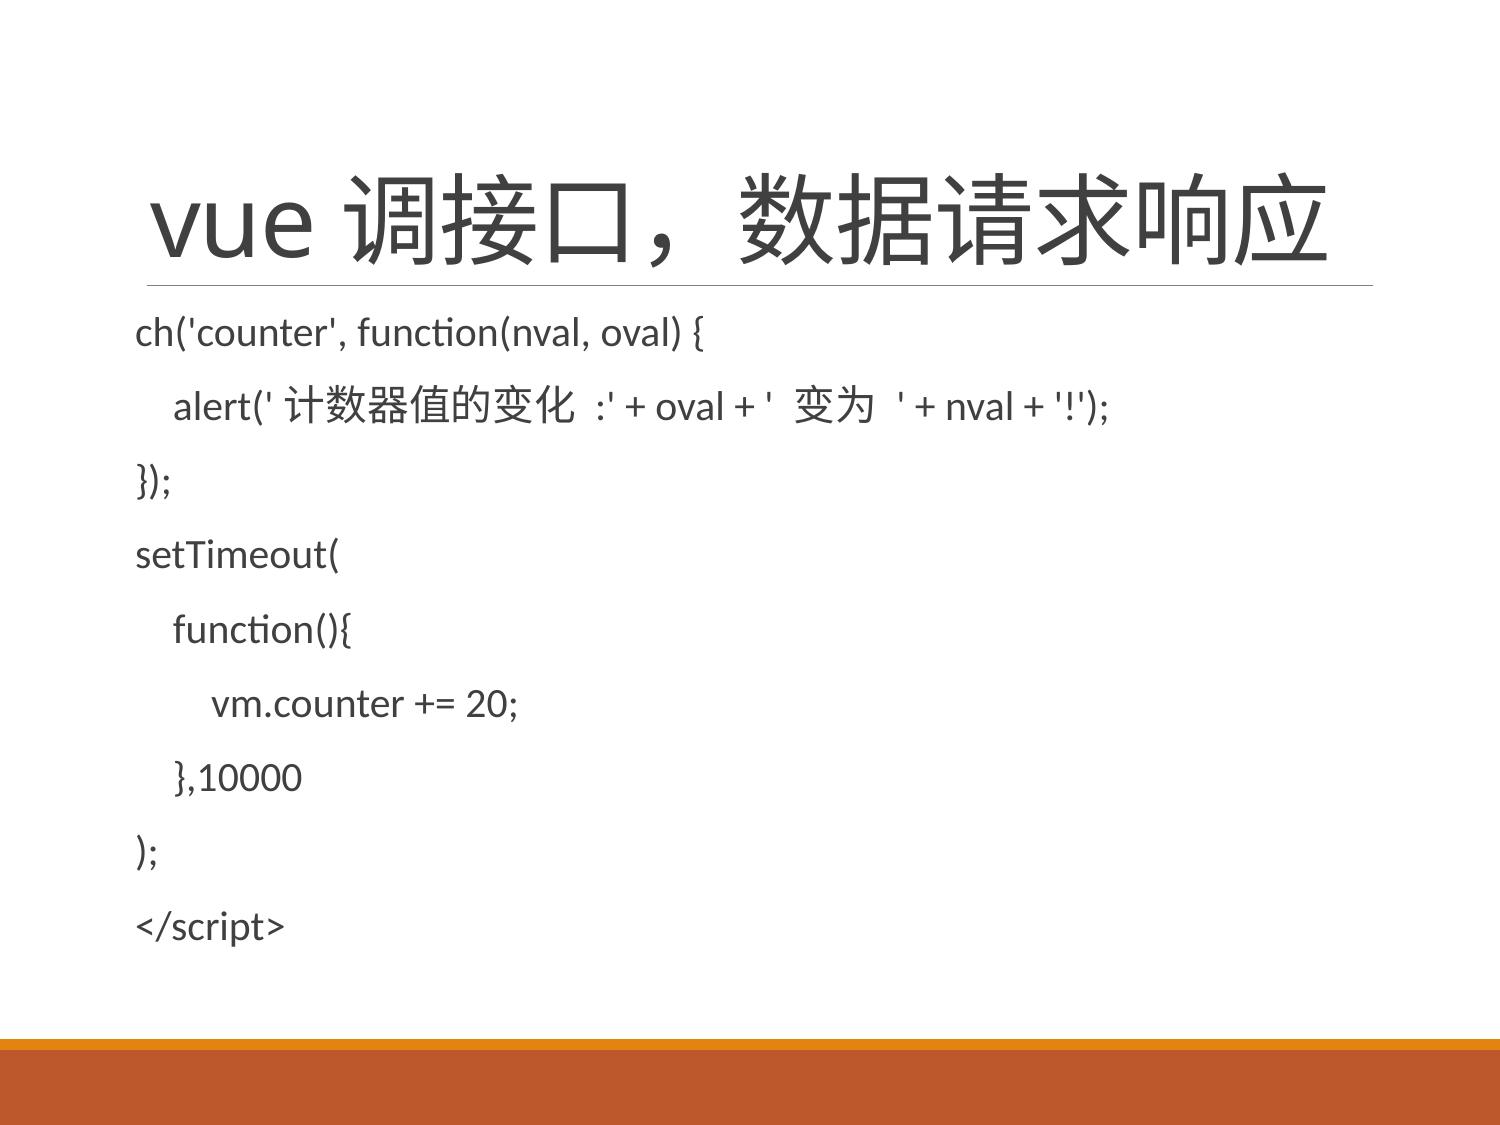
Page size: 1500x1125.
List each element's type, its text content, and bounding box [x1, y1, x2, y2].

title vue调接口，数据请求响应 [135, 47, 1373, 285]
list ch('counter', function(nval, oval) { alert('计数器值的变化 :' + oval + ' 变为 ' + nval + '!'); }); setTimeout( function(){ vm.counter += 20; },10000 ); </script> [135, 302, 1373, 963]
